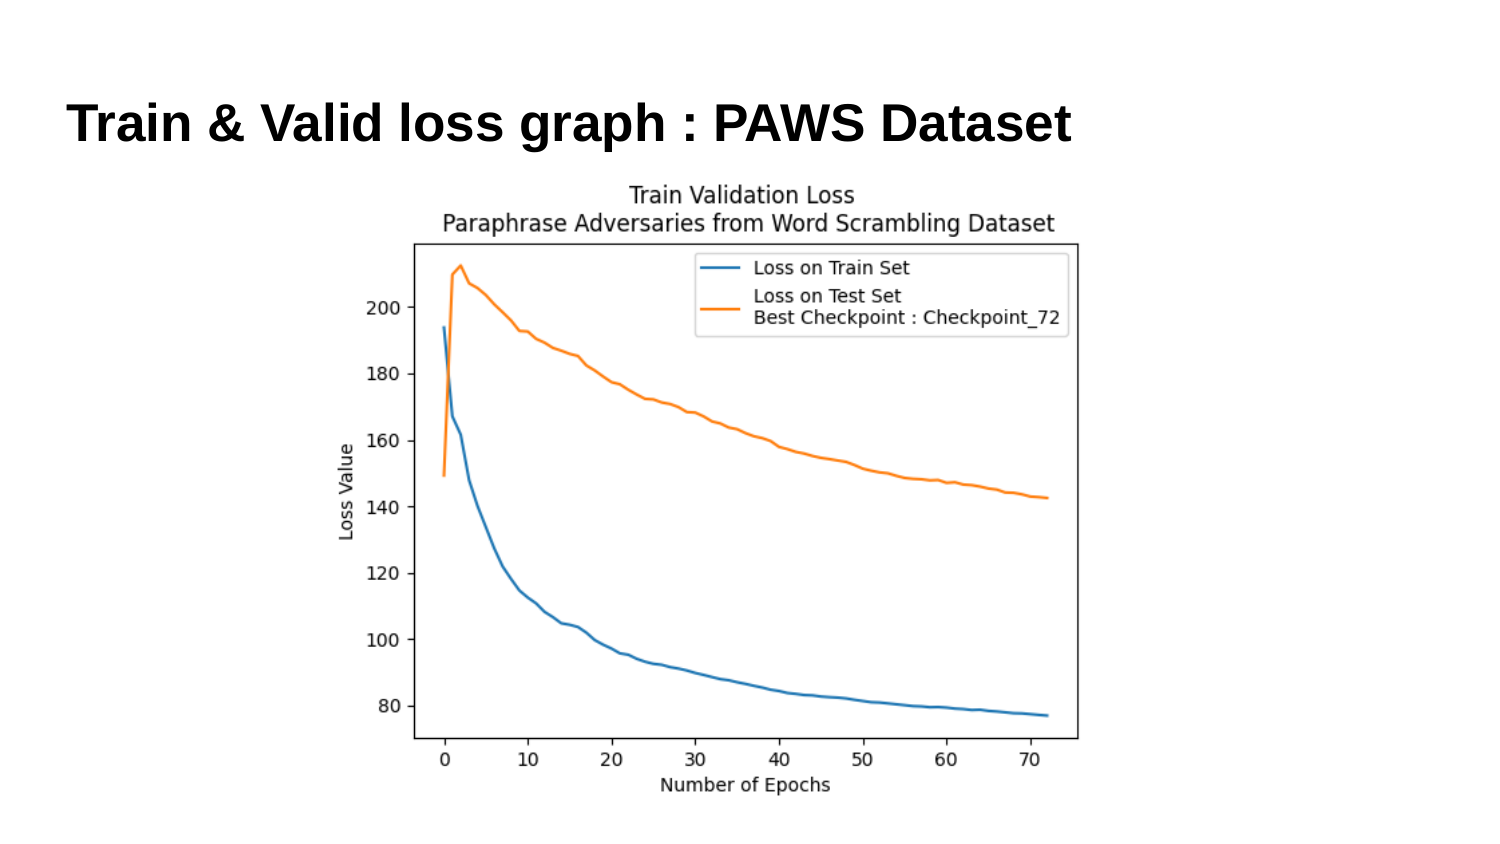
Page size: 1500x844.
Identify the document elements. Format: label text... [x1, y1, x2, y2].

picture [307, 166, 1163, 809]
title Train & Valid loss graph : PAWS Dataset [51, 72, 1449, 167]
